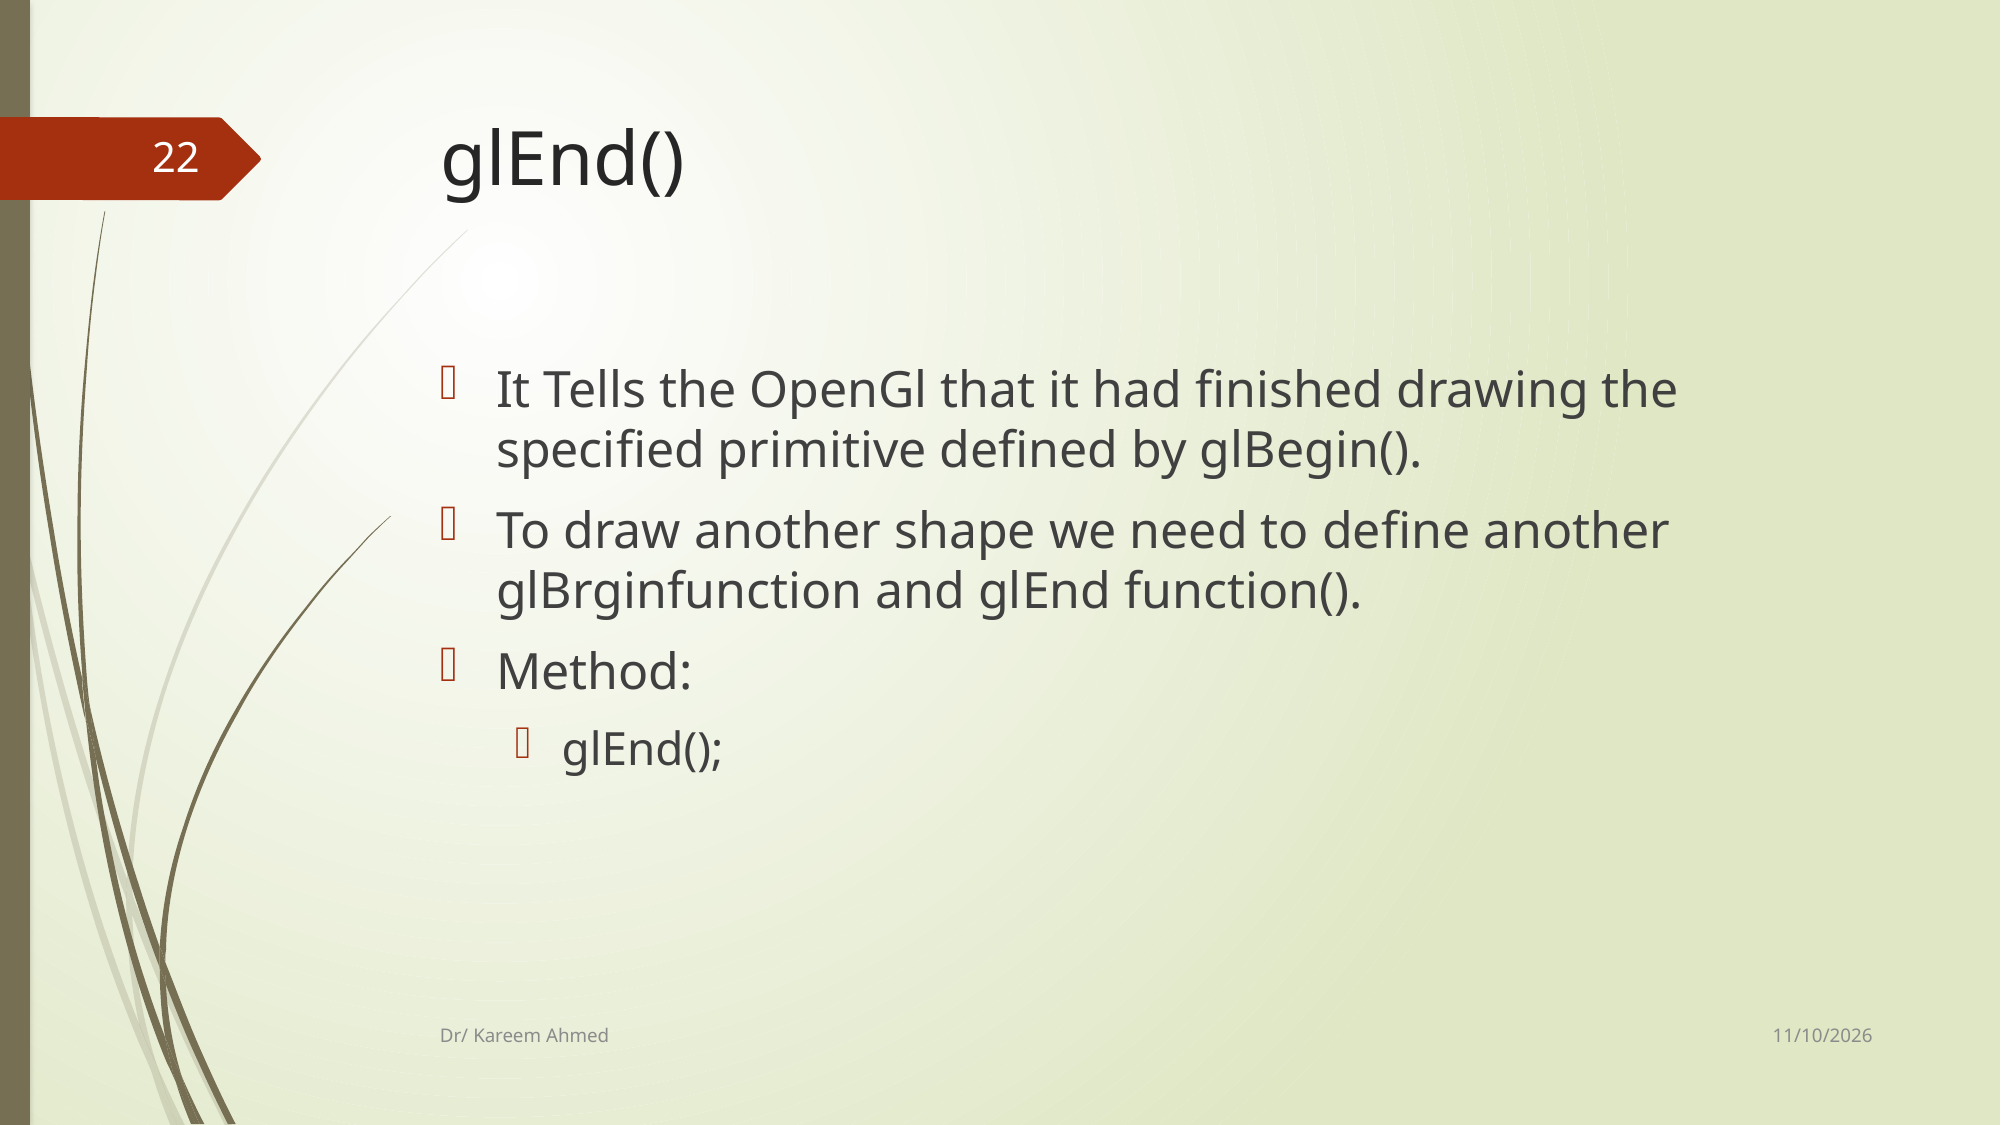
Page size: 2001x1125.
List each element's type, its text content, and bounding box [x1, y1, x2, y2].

footer Dr/ Kareem Ahmed [424, 1006, 1675, 1067]
list It Tells the OpenGl that it had finished drawing the specified primitive defined by glBegin(). To draw another shape we need to define another glBrginfunction and glEnd function(). Method: glEnd(); [424, 350, 1888, 970]
slide_number 22 [87, 129, 216, 190]
title glEnd() [425, 102, 1888, 313]
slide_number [1699, 1005, 1888, 1067]
